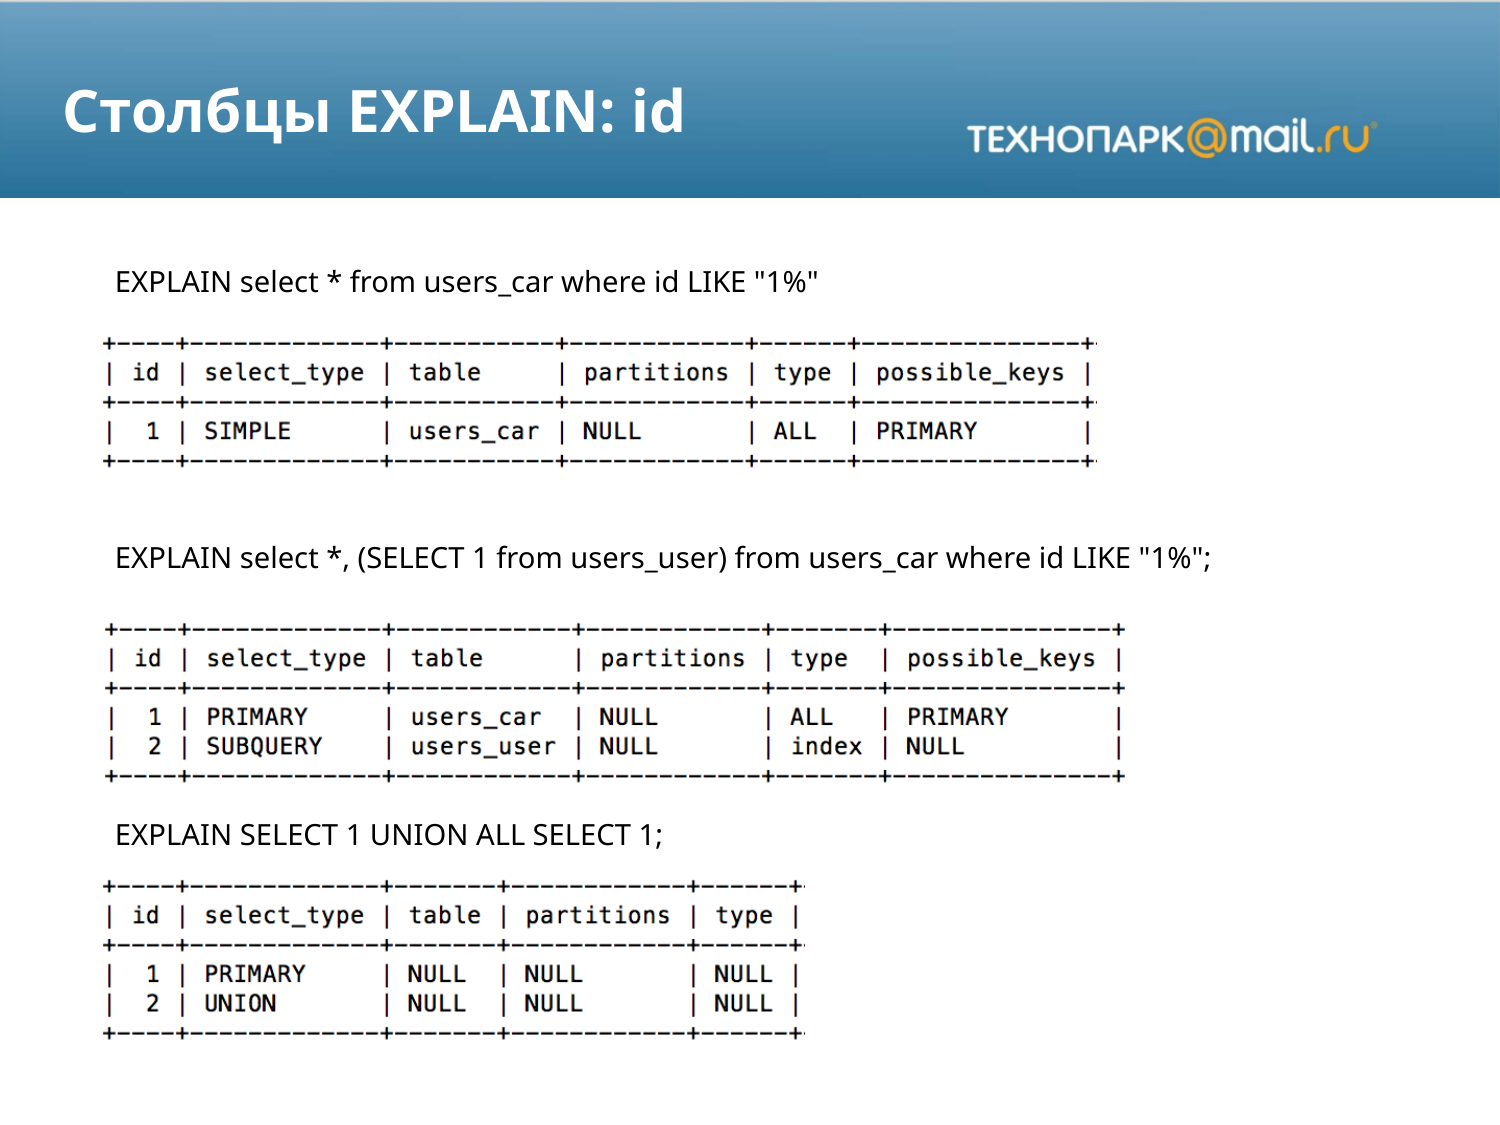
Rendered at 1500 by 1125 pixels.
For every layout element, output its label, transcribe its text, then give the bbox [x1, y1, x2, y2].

list EXPLAIN select * from users_car where id LIKE "1%" EXPLAIN select *, (SELECT 1 from users_user) from users_car where id LIKE "1%"; EXPLAIN SELECT 1 UNION ALL SELECT 1; [100, 259, 1336, 1015]
picture [0, 0, 1500, 198]
picture [100, 614, 1126, 790]
picture [100, 328, 1097, 477]
picture [100, 873, 805, 1043]
title Столбцы EXPLAIN: id [47, 42, 1281, 185]
